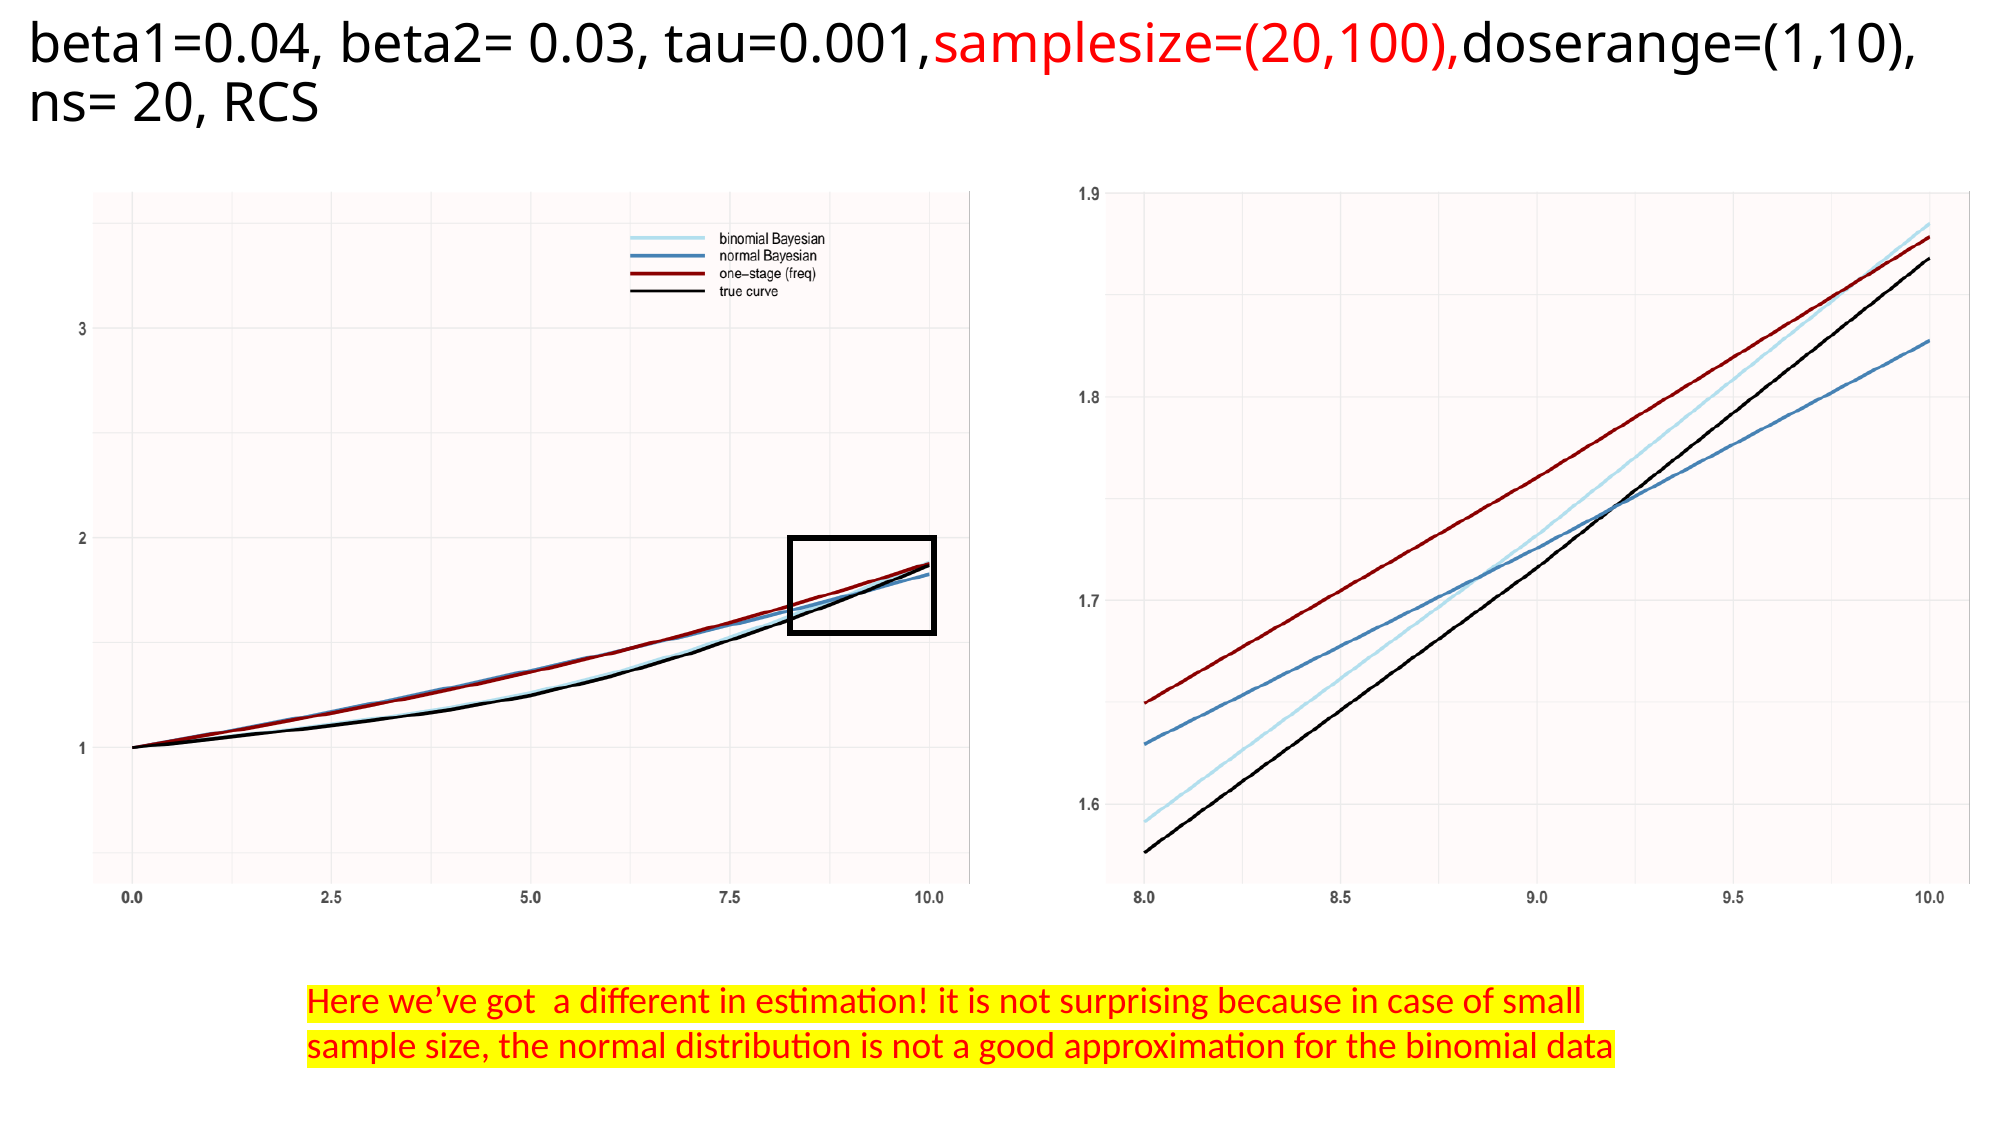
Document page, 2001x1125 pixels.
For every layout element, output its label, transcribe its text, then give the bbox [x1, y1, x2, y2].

picture [1058, 185, 1973, 928]
picture [58, 185, 972, 928]
text_box beta1=0.04, beta2= 0.03, tau=0.001,samplesize=(20,100),doserange=(1,10), ns= 20, RCS [13, 3, 2000, 147]
text_box Here we’ve got a different in estimation! it is not surprising because in case of small sample size, the normal distribution is not a good approximation for the binomial data [292, 968, 1708, 1073]
